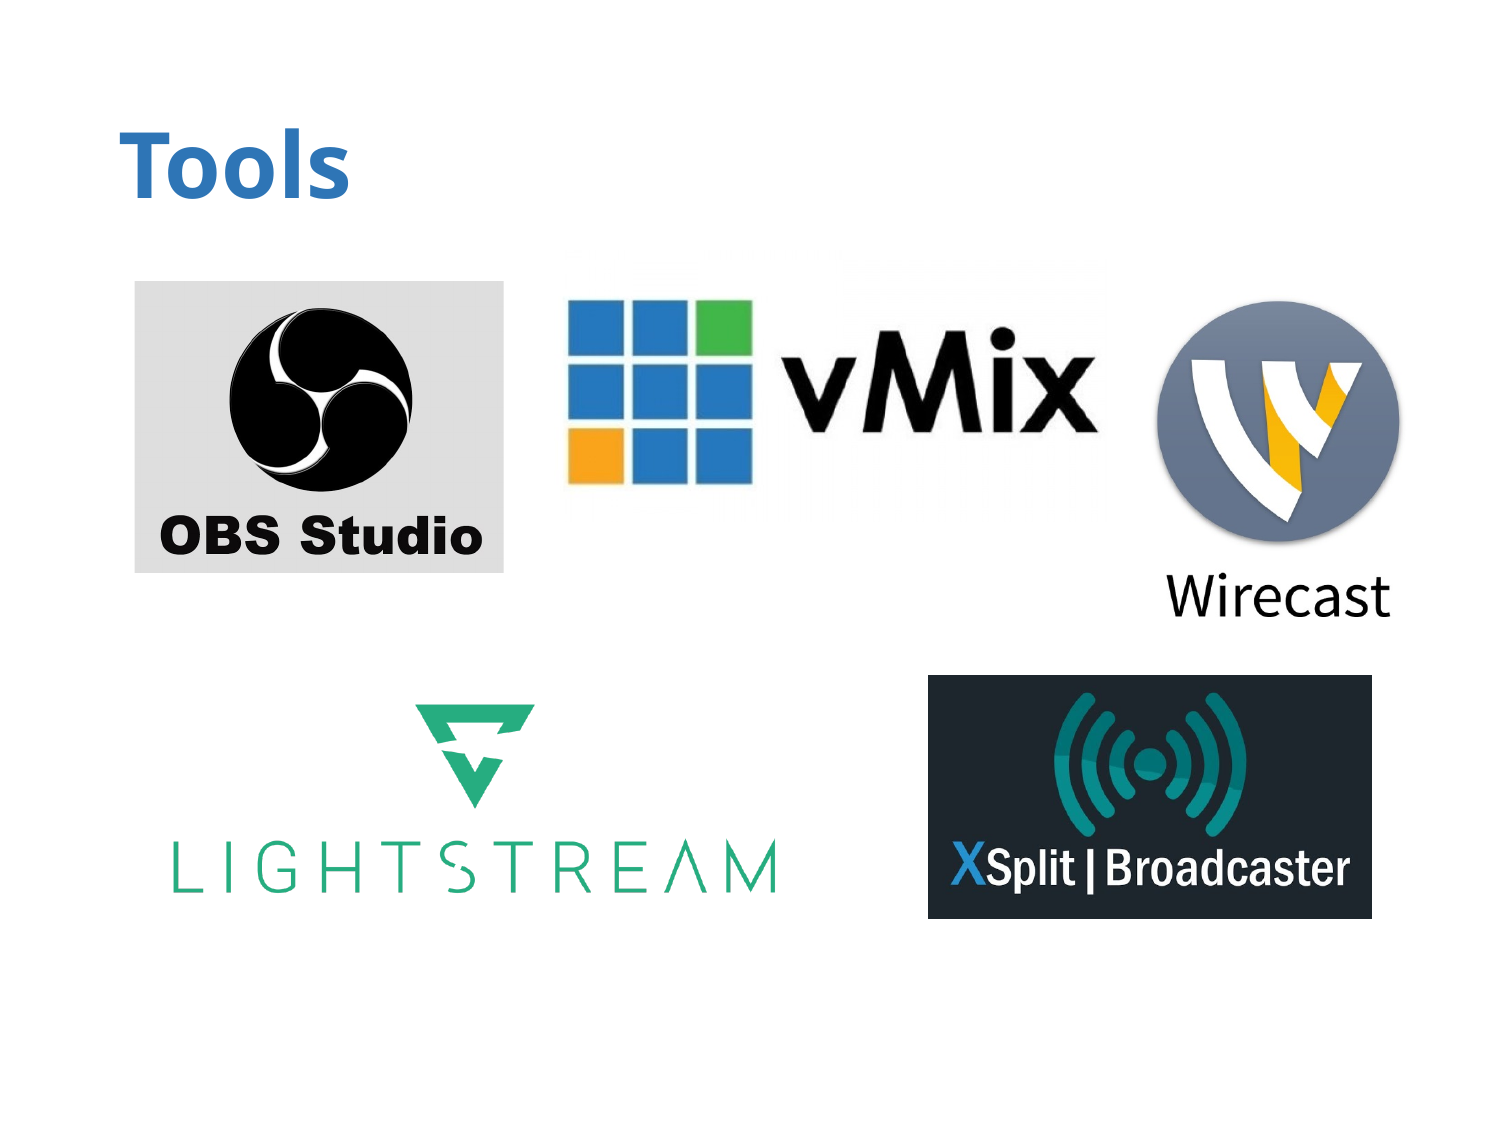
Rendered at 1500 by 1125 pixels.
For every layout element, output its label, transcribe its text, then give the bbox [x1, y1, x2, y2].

picture [554, 250, 1116, 522]
picture [928, 675, 1372, 919]
title Tools [103, 59, 1397, 278]
picture [148, 678, 800, 919]
picture [1149, 295, 1407, 617]
picture [134, 281, 504, 573]
